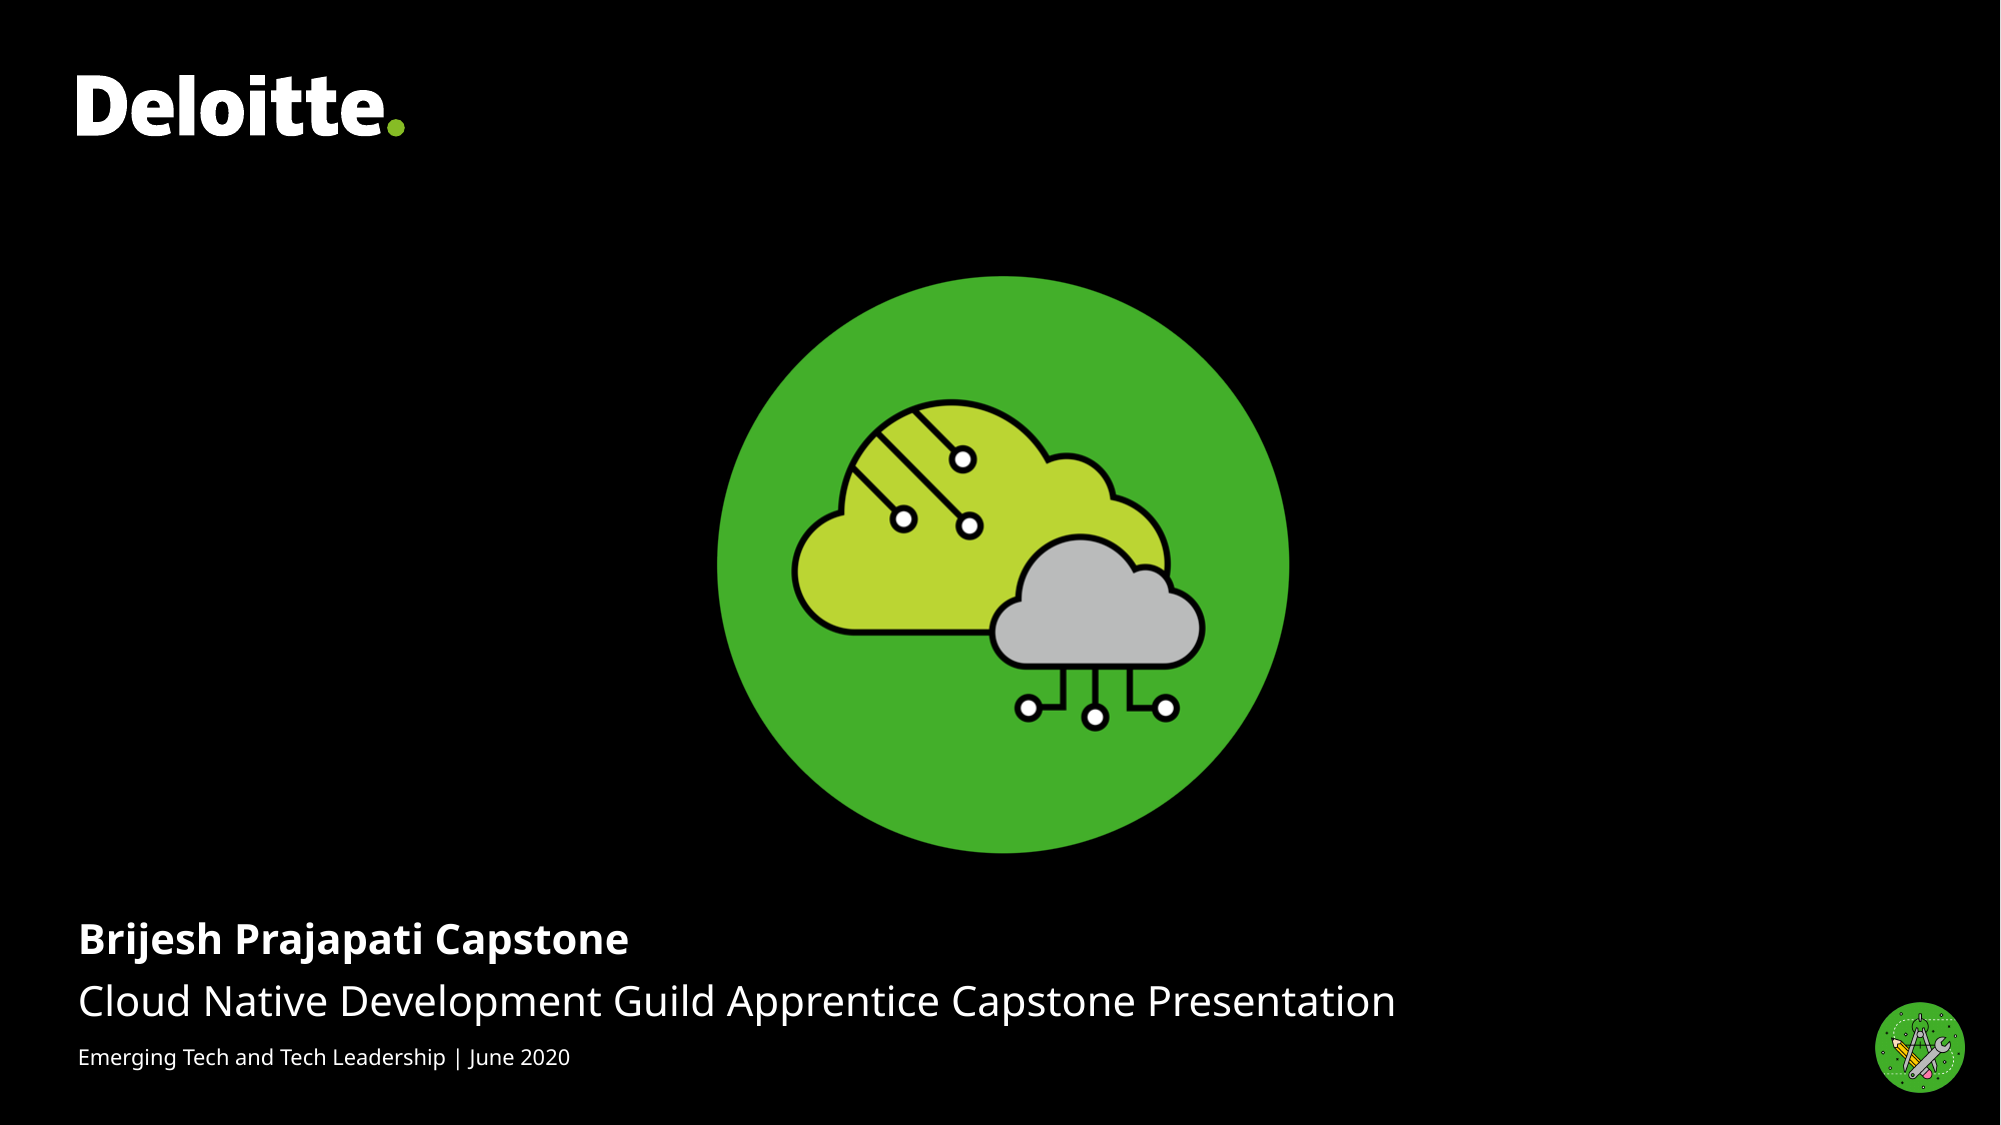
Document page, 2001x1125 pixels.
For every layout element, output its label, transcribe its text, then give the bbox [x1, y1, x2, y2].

subtitle Brijesh Prajapati Capstone Cloud Native Development Guild Apprentice Capstone Presentation [77, 942, 1820, 1026]
picture [0, 0, 2001, 1125]
list Emerging Tech and Tech Leadership | June 2020 [77, 1043, 996, 1093]
